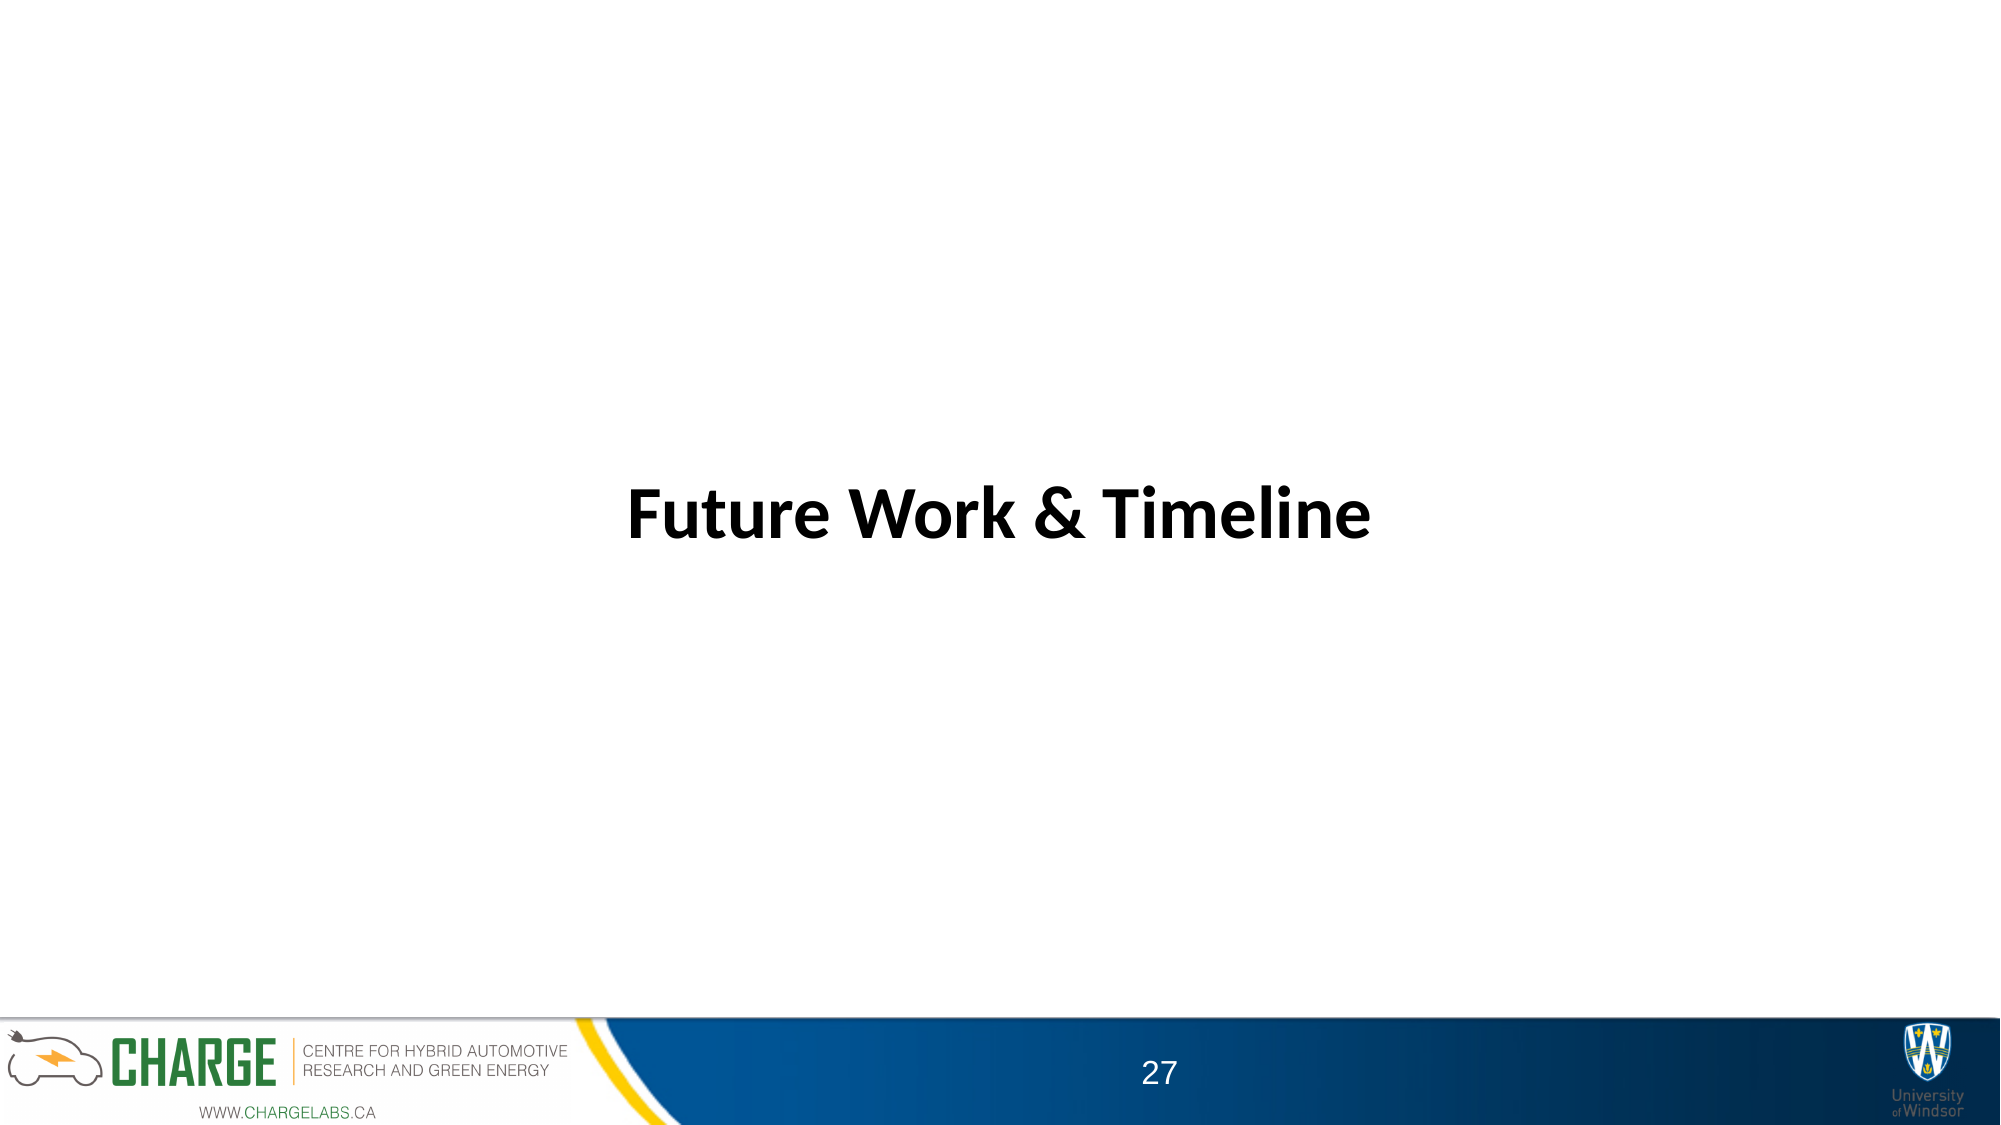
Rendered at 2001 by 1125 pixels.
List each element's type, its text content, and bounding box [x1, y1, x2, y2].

picture [0, 1017, 2000, 1125]
text_box Future Work & Timeline [323, 456, 1677, 562]
